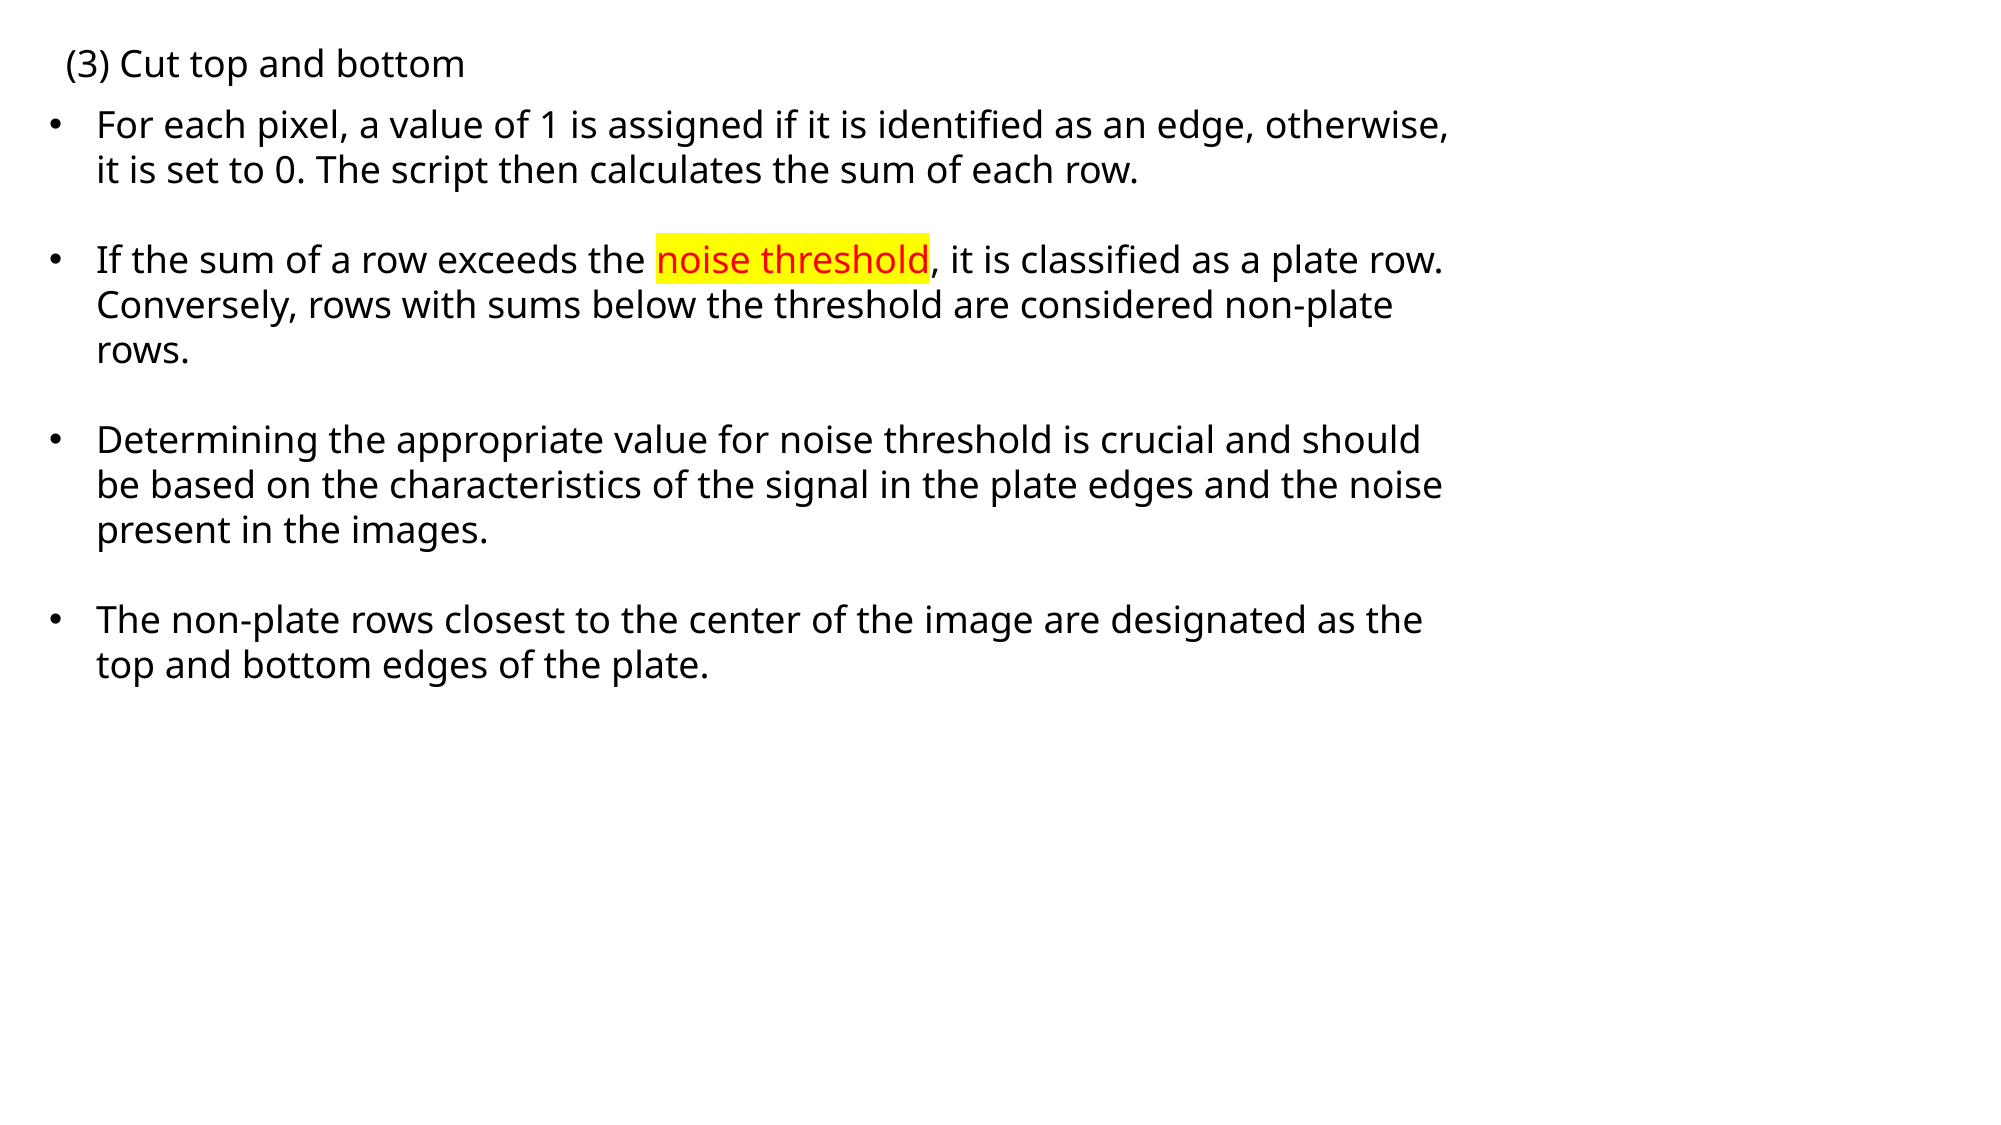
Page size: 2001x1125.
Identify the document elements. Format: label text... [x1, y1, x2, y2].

text_box For each pixel, a value of 1 is assigned if it is identified as an edge, otherwise, it is set to 0. The script then calculates the sum of each row. If the sum of a row exceeds the noise threshold, it is classified as a plate row. Conversely, rows with sums below the threshold are considered non-plate rows. Determining the appropriate value for noise threshold is crucial and should be based on the characteristics of the signal in the plate edges and the noise present in the images. The non-plate rows closest to the center of the image are designated as the top and bottom edges of the plate. [34, 93, 1484, 694]
text_box (3) Cut top and bottom [51, 32, 1809, 93]
